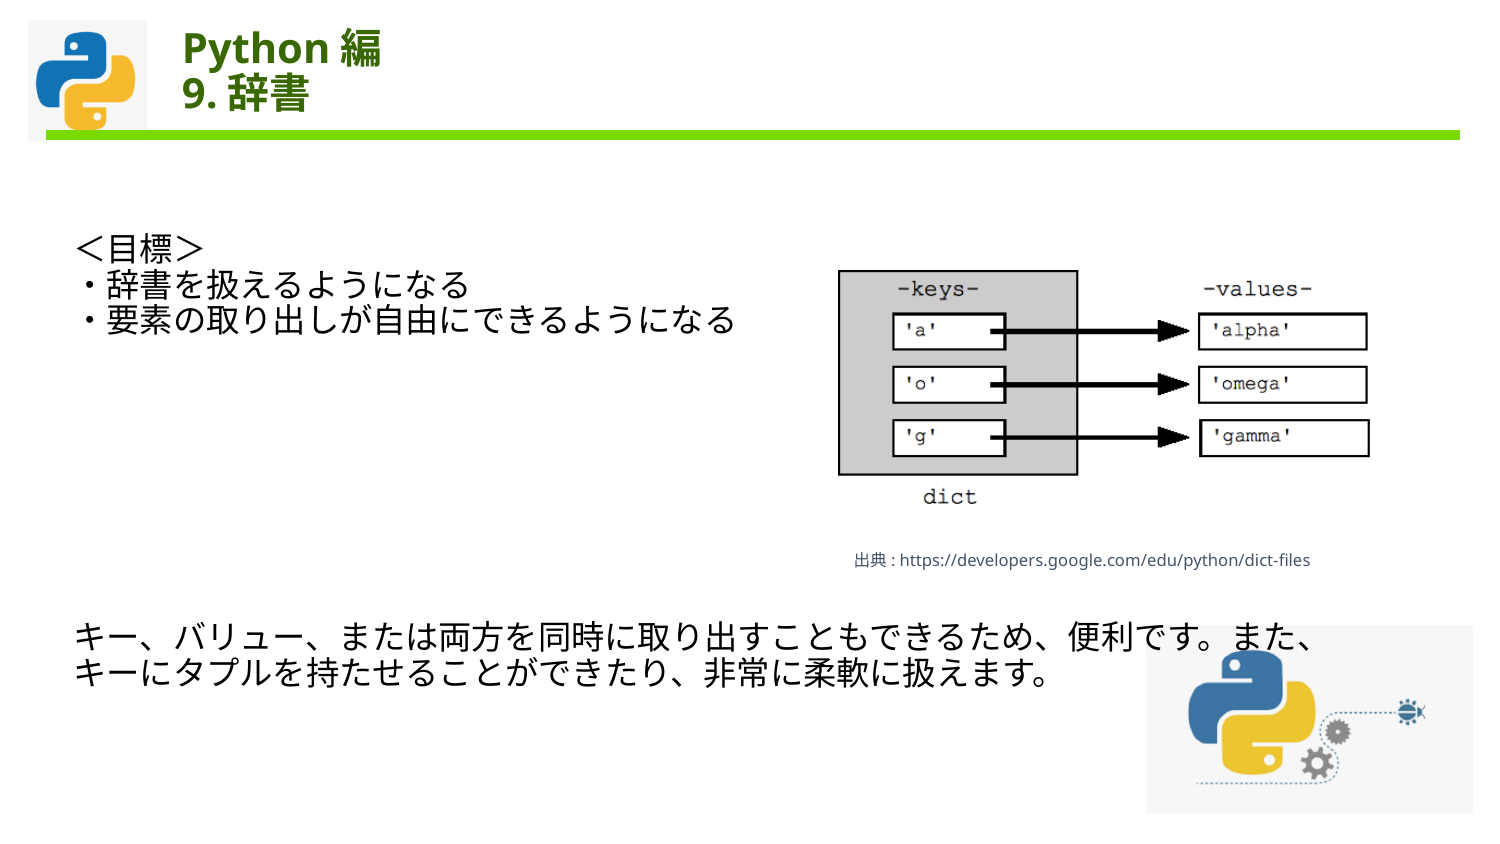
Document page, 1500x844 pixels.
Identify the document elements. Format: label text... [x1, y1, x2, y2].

text_box 出典: https://developers.google.com/edu/python/dict-files [838, 534, 1500, 605]
list ＜目標＞ ・辞書を扱えるようになる ・要素の取り出しが自由にできるようになる キー、バリュー、または両方を同時に取り出すこともできるため、便利です。また、キーにタプルを持たせることができたり、非常に柔軟に扱えます。 [58, 217, 1353, 753]
picture [28, 20, 147, 141]
title Python編 9.辞書 [166, 29, 1461, 116]
picture [1146, 625, 1473, 814]
picture [838, 270, 1396, 516]
